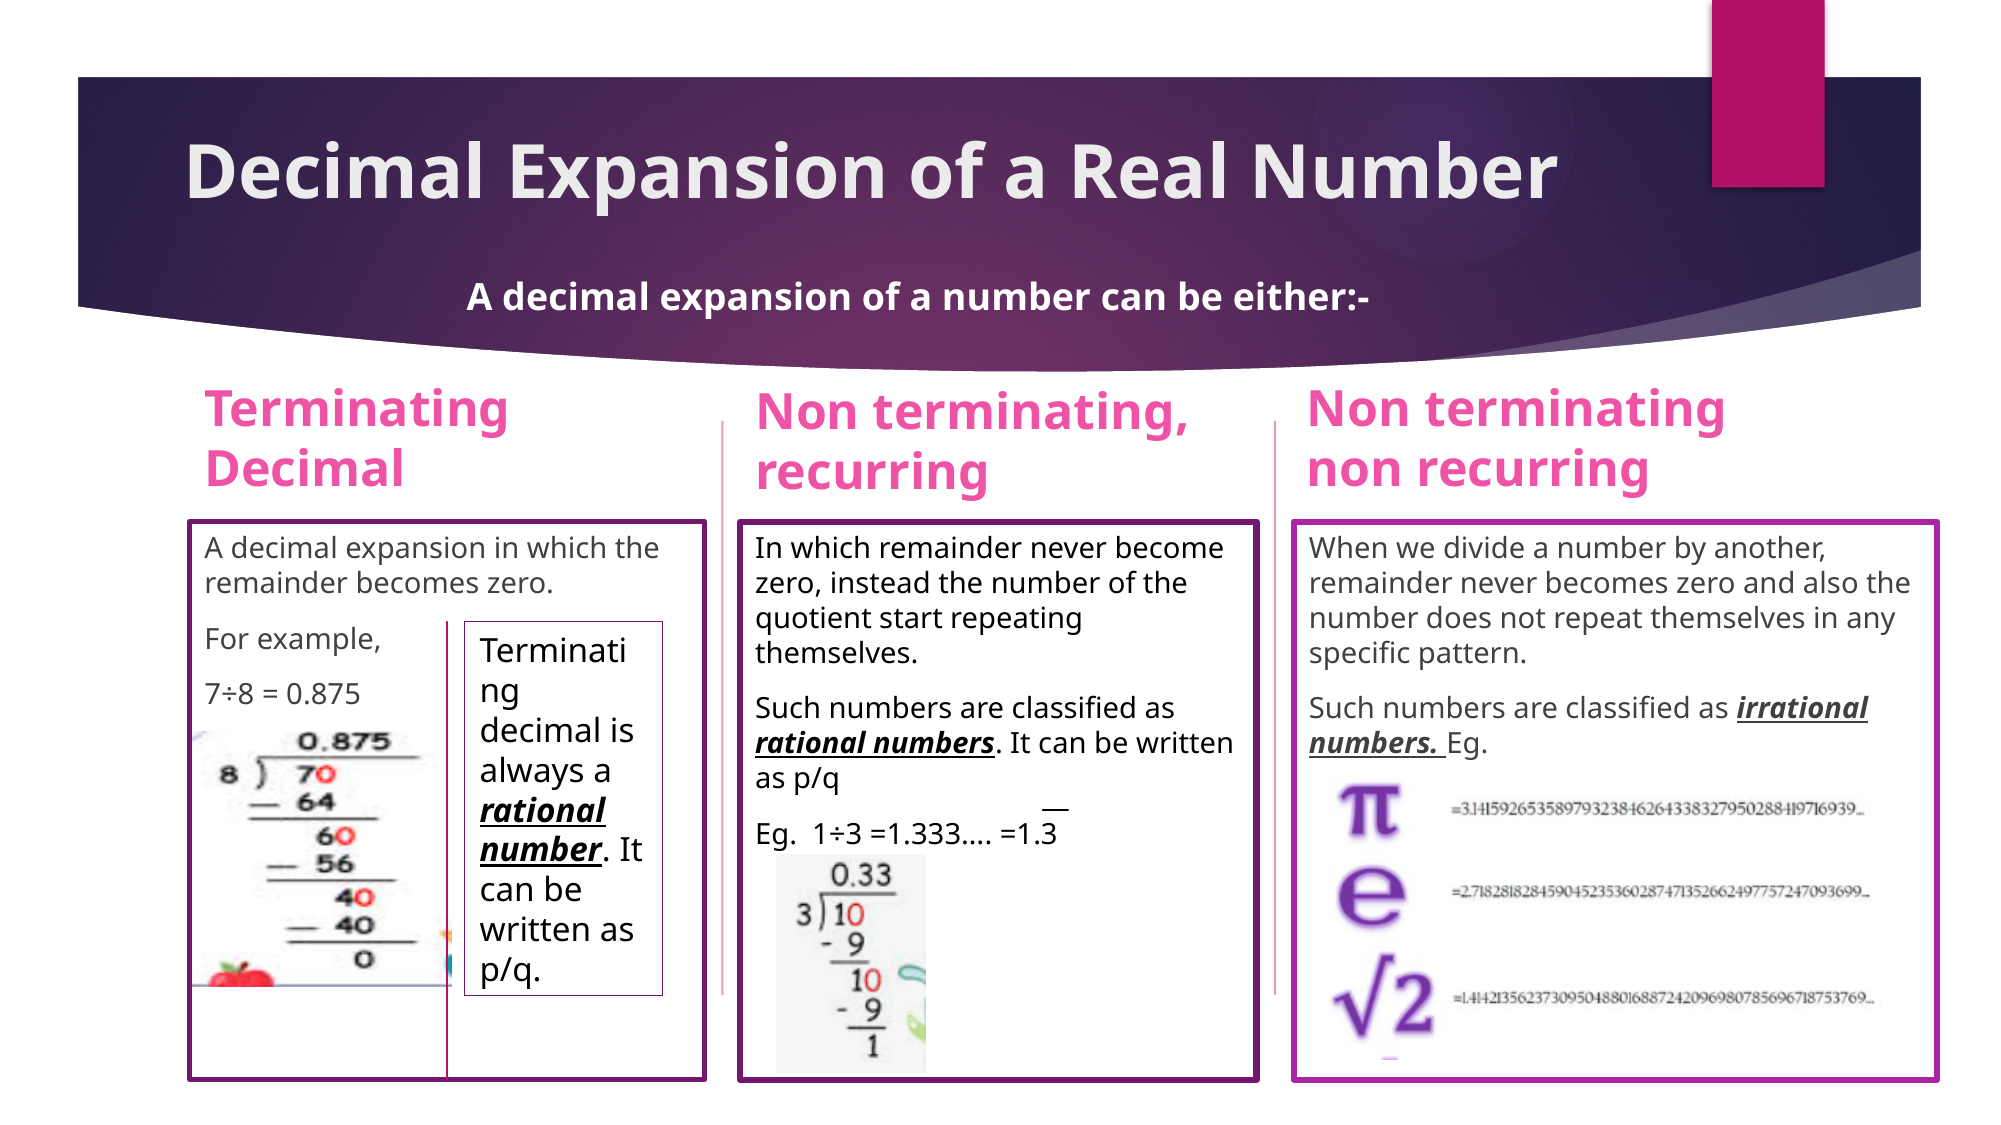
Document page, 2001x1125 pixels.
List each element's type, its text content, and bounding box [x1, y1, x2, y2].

picture [776, 853, 926, 1074]
list A decimal expansion in which the remainder becomes zero. For example, 7÷8 = 0.875 [189, 521, 705, 1080]
list Non terminating non recurring [1291, 387, 1808, 504]
title Decimal Expansion of a Real Number [168, 110, 1617, 227]
picture [1318, 775, 1913, 1060]
list Non terminating, recurring [740, 390, 1257, 507]
list Terminating Decimal [189, 387, 705, 504]
picture [448, 731, 453, 987]
text_box A decimal expansion of a number can be either:- [451, 265, 1424, 326]
picture [192, 731, 446, 987]
text_box Terminating decimal is always a rational number. It can be written as p/q. [464, 621, 663, 996]
list When we divide a number by another, remainder never becomes zero and also the number does not repeat themselves in any specific pattern. Such numbers are classified as irrational numbers. Eg. [1294, 521, 1937, 1080]
list In which remainder never become zero, instead the number of the quotient start repeating themselves. Such numbers are classified as rational numbers. It can be written as p/q Eg. 1÷3 =1.333…. =1.3 [739, 520, 1258, 1081]
